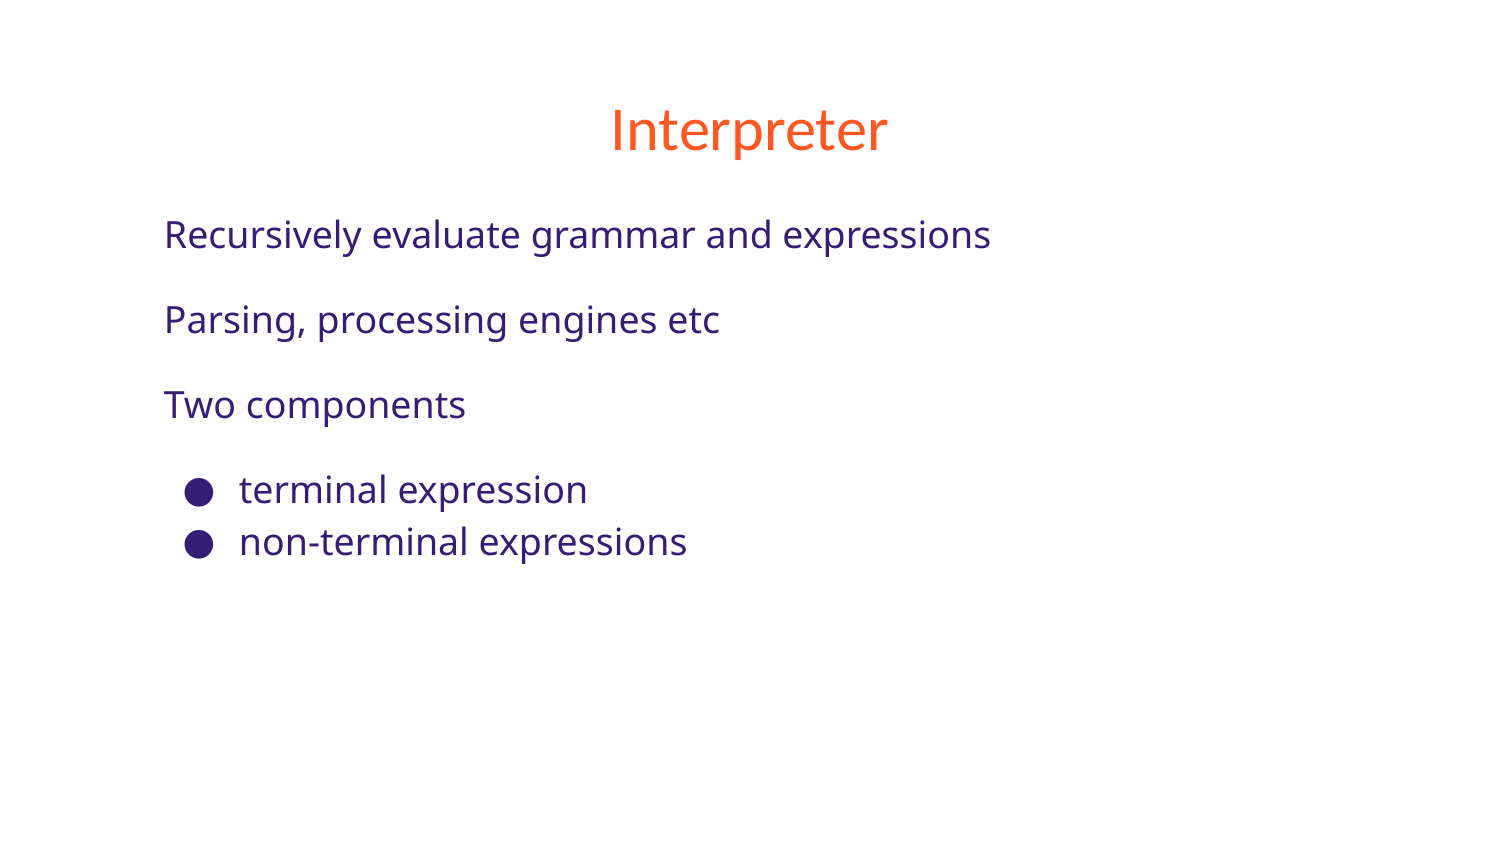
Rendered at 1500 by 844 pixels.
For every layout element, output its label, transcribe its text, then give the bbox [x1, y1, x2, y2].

list Recursively evaluate grammar and expressions Parsing, processing engines etc Two components terminal expression non-terminal expressions [148, 189, 1366, 750]
title Interpreter [51, 72, 1449, 167]
